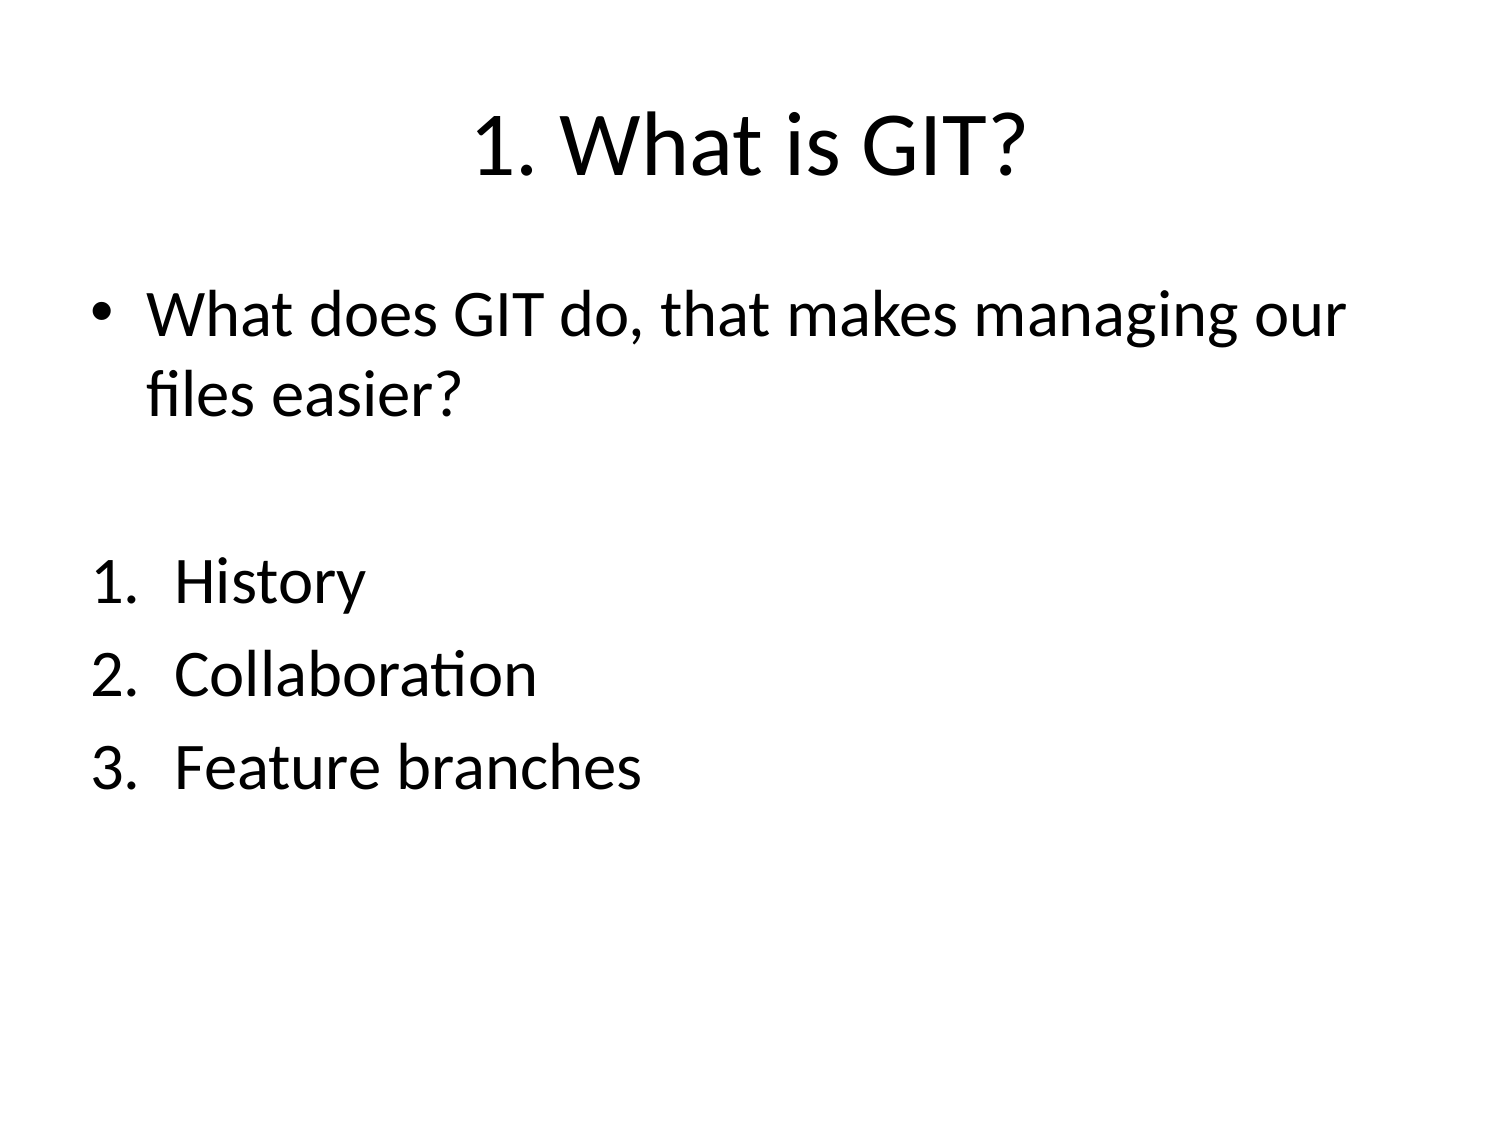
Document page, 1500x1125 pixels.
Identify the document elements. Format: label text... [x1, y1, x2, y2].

list What does GIT do, that makes managing our files easier? History Collaboration Feature branches [75, 262, 1425, 1005]
title 1. What is GIT? [75, 45, 1425, 233]
